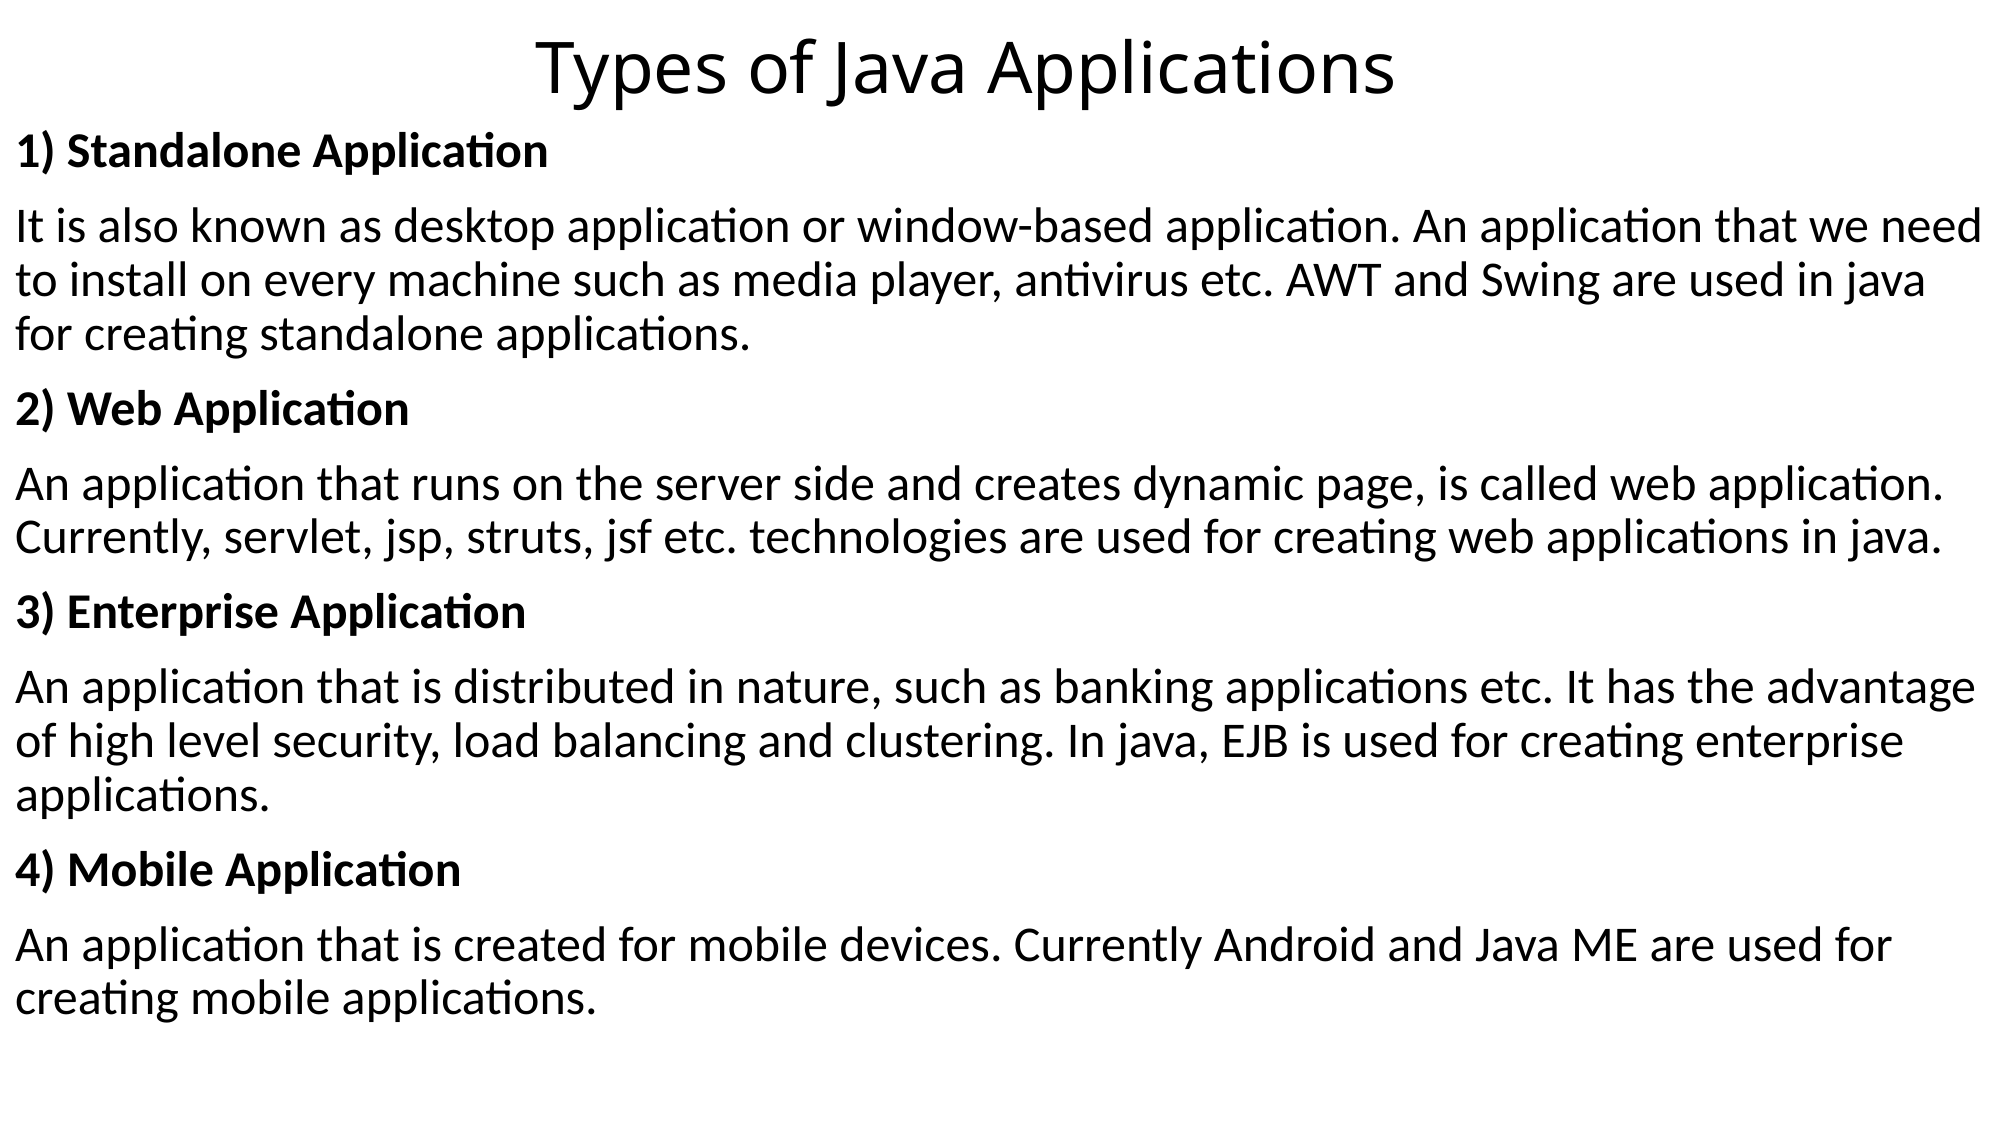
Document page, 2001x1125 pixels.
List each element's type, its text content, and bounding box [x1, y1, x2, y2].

subtitle 1) Standalone Application It is also known as desktop application or window-based application. An application that we need to install on every machine such as media player, antivirus etc. AWT and Swing are used in java for creating standalone applications. 2) Web Application An application that runs on the server side and creates dynamic page, is called web application. Currently, servlet, jsp, struts, jsf etc. technologies are used for creating web applications in java. 3) Enterprise Application An application that is distributed in nature, such as banking applications etc. It has the advantage of high level security, load balancing and clustering. In java, EJB is used for creating enterprise applications. 4) Mobile Application An application that is created for mobile devices. Currently Android and Java ME are used for creating mobile applications. [0, 116, 2000, 1125]
title Types of Java Applications [216, 22, 1717, 116]
